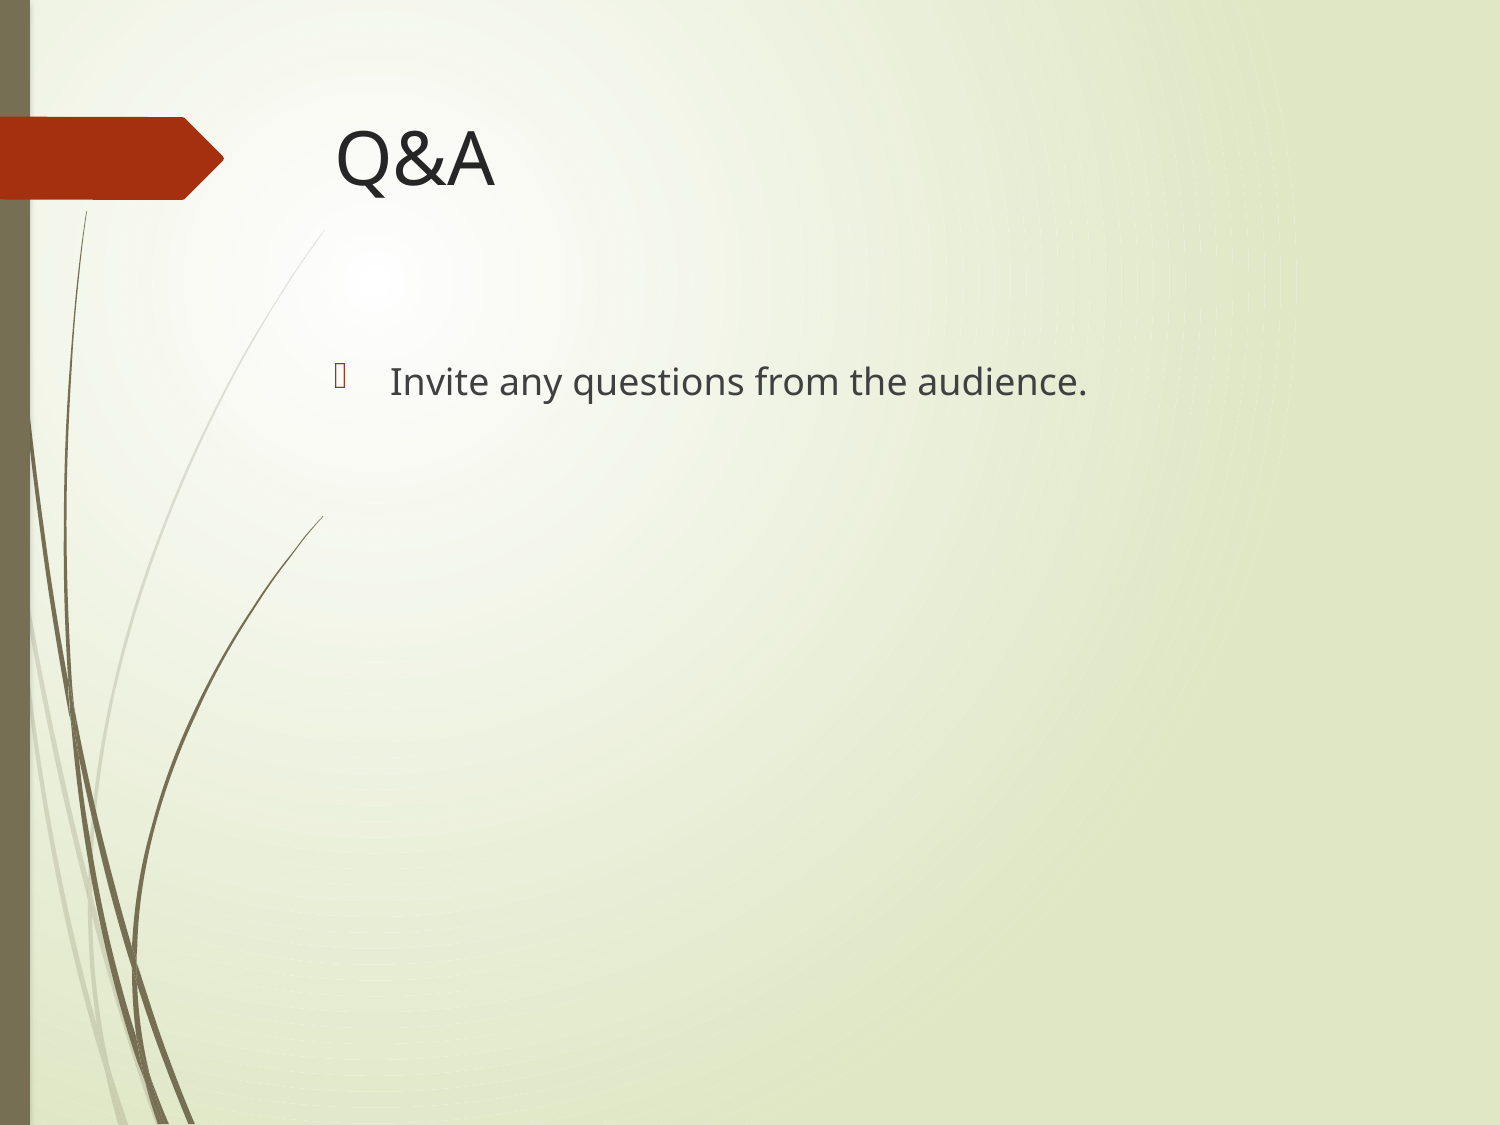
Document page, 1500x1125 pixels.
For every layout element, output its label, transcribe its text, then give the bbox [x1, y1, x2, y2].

list Invite any questions from the audience. [318, 350, 1400, 970]
title Q&A [319, 102, 1400, 313]
